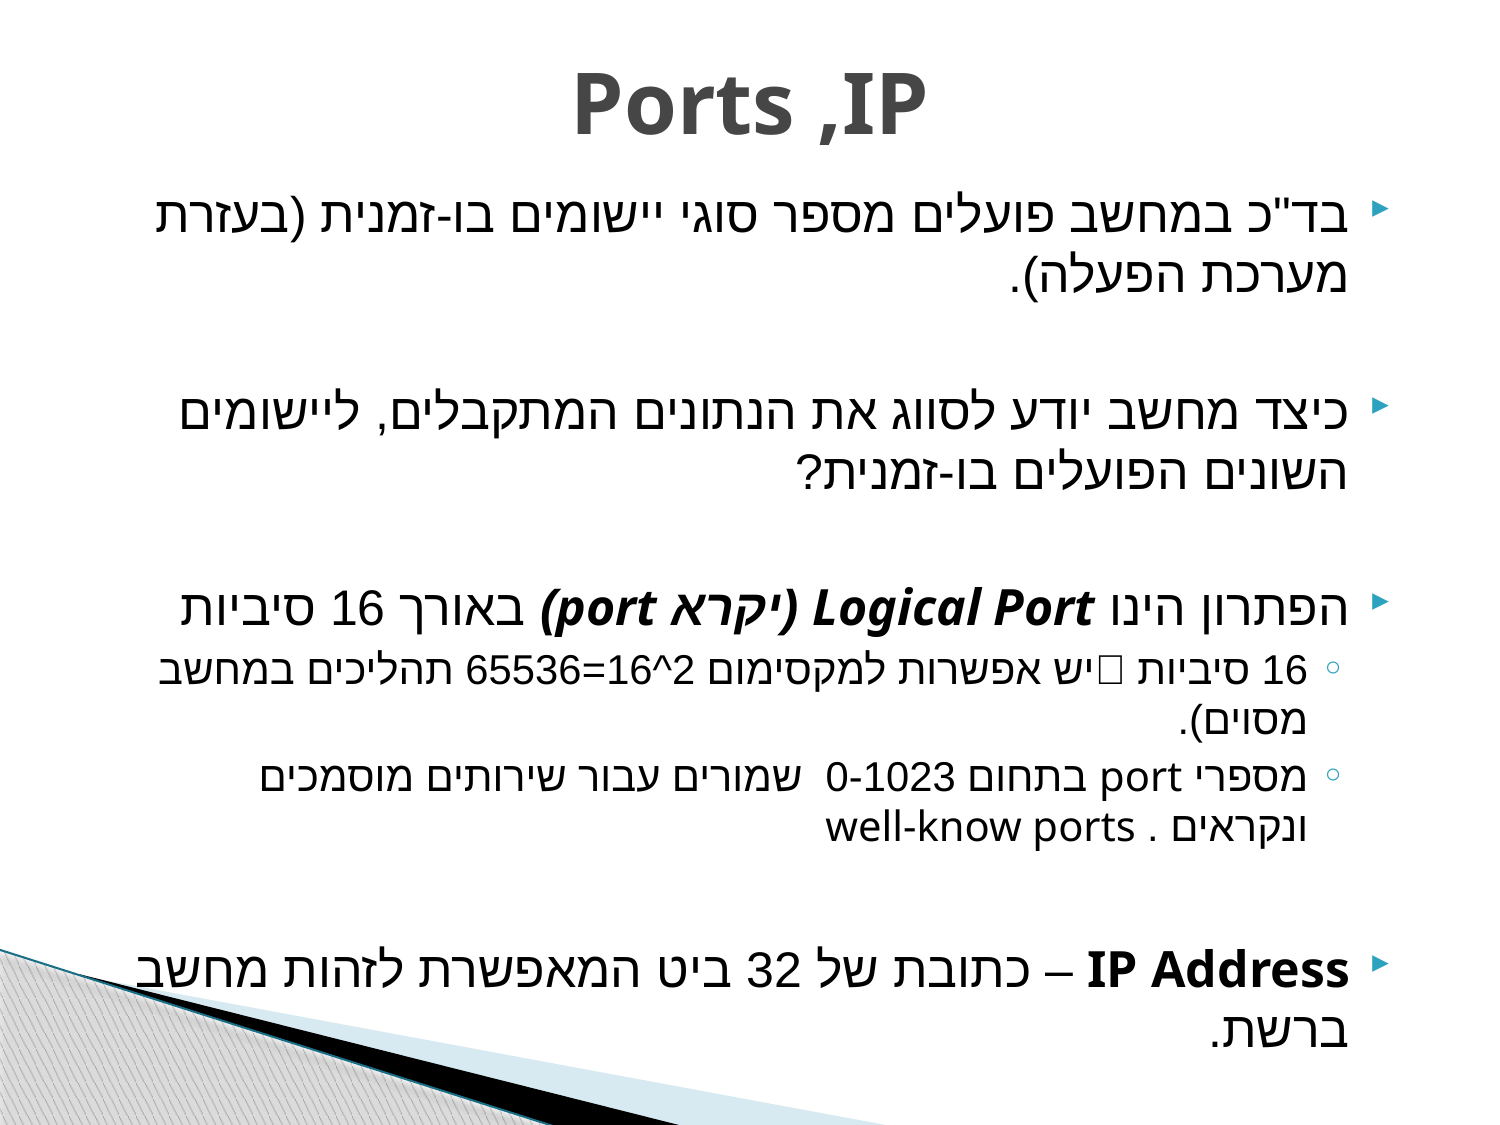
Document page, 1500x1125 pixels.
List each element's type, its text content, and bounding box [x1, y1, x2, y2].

list בד"כ במחשב פועלים מספר סוגי יישומים בו-זמנית (בעזרת מערכת הפעלה). כיצד מחשב יודע לסווג את הנתונים המתקבלים, ליישומים השונים הפועלים בו-זמנית? הפתרון הינו Logical Port (יקרא port) באורך 16 סיביות 16 סיביות יש אפשרות למקסימום 2^16=65536 תהליכים במחשב מסוים). מספרי port בתחום 0-1023 שמורים עבור שירותים מוסמכים ונקראים . well-know ports IP Address – כתובת של 32 ביט המאפשרת לזהות מחשב ברשת. [75, 175, 1425, 1038]
title Ports ,IP [75, 24, 1425, 175]
